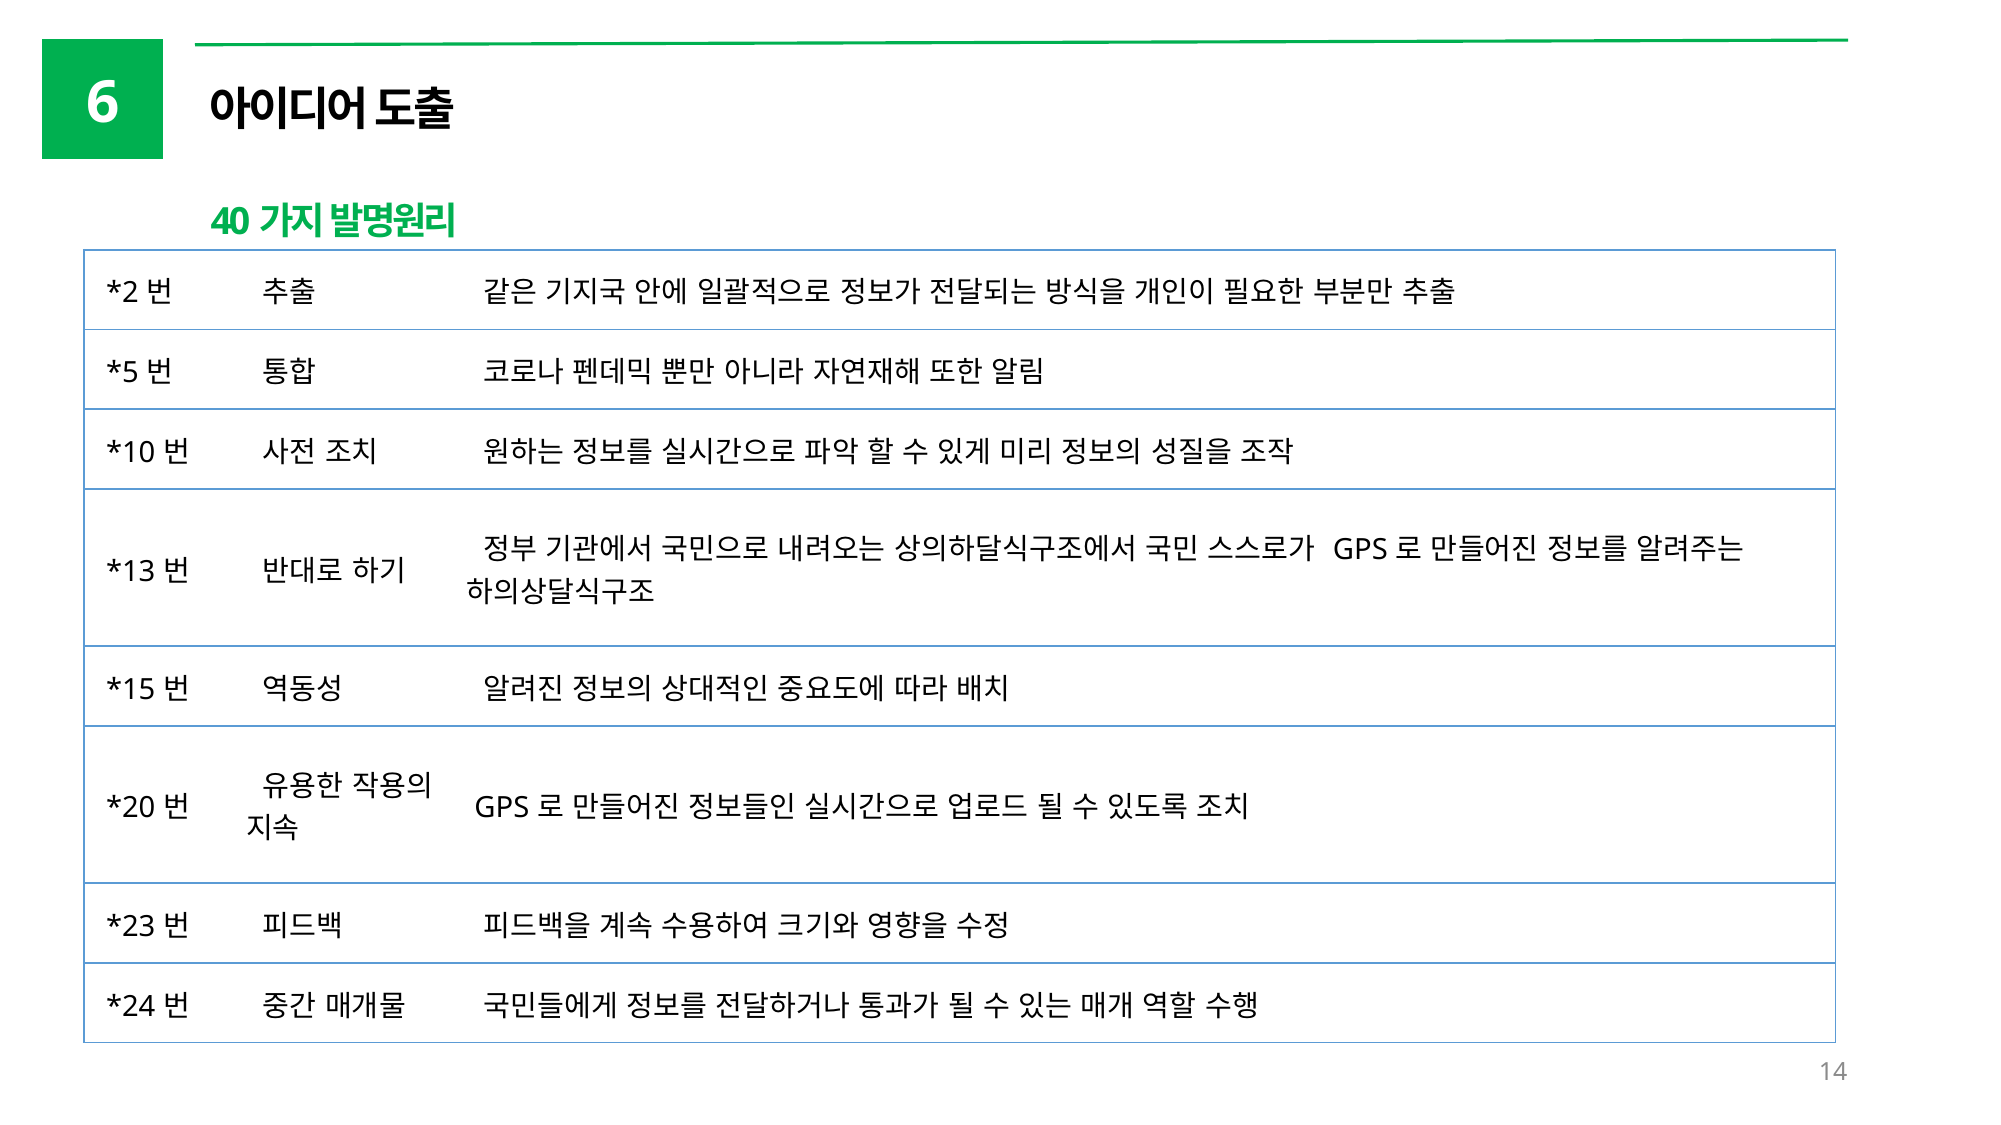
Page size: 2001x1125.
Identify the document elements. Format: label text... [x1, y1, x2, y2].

table_cell 사전 조치 [224, 410, 444, 488]
text_box 아이디어 도출 [195, 72, 751, 143]
table_cell 중간 매개물 [224, 964, 444, 1042]
table_cell *20번 [85, 727, 224, 882]
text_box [194, 40, 1848, 45]
table_header 같은 기지국 안에 일괄적으로 정보가 전달되는 방식을 개인이 필요한 부분만 추출 [444, 251, 1835, 329]
text_box 40가지 발명원리 [195, 189, 1525, 249]
table_cell 피드백 [224, 884, 444, 962]
table_cell *5번 [85, 330, 224, 408]
table_cell 유용한 작용의 지속 [224, 727, 444, 882]
table_cell *10번 [85, 410, 224, 488]
table_cell 코로나 펜데믹 뿐만 아니라 자연재해 또한 알림 [444, 330, 1835, 408]
table_cell *23번 [85, 884, 224, 962]
table_cell *24번 [85, 964, 224, 1042]
table_cell *13번 [85, 490, 224, 645]
table_cell 원하는 정보를 실시간으로 파악 할 수 있게 미리 정보의 성질을 조작 [444, 410, 1835, 488]
table_cell GPS로 만들어진 정보들인 실시간으로 업로드 될 수 있도록 조치 [444, 727, 1835, 882]
table_cell 국민들에게 정보를 전달하거나 통과가 될 수 있는 매개 역할 수행 [444, 964, 1835, 1042]
table_header *2번 [85, 251, 224, 329]
text_box 6 [42, 39, 163, 159]
slide_number 14 [1412, 1042, 1863, 1103]
table_cell 반대로 하기 [224, 490, 444, 645]
table_cell 알려진 정보의 상대적인 중요도에 따라 배치 [444, 647, 1835, 725]
table_cell 정부 기관에서 국민으로 내려오는 상의하달식구조에서 국민 스스로가 GPS로 만들어진 정보를 알려주는 하의상달식구조 [444, 490, 1835, 645]
table_cell 역동성 [224, 647, 444, 725]
table_cell 피드백을 계속 수용하여 크기와 영향을 수정 [444, 884, 1835, 962]
table_header 추출 [224, 251, 444, 329]
table_cell 통합 [224, 330, 444, 408]
table_cell *15번 [85, 647, 224, 725]
